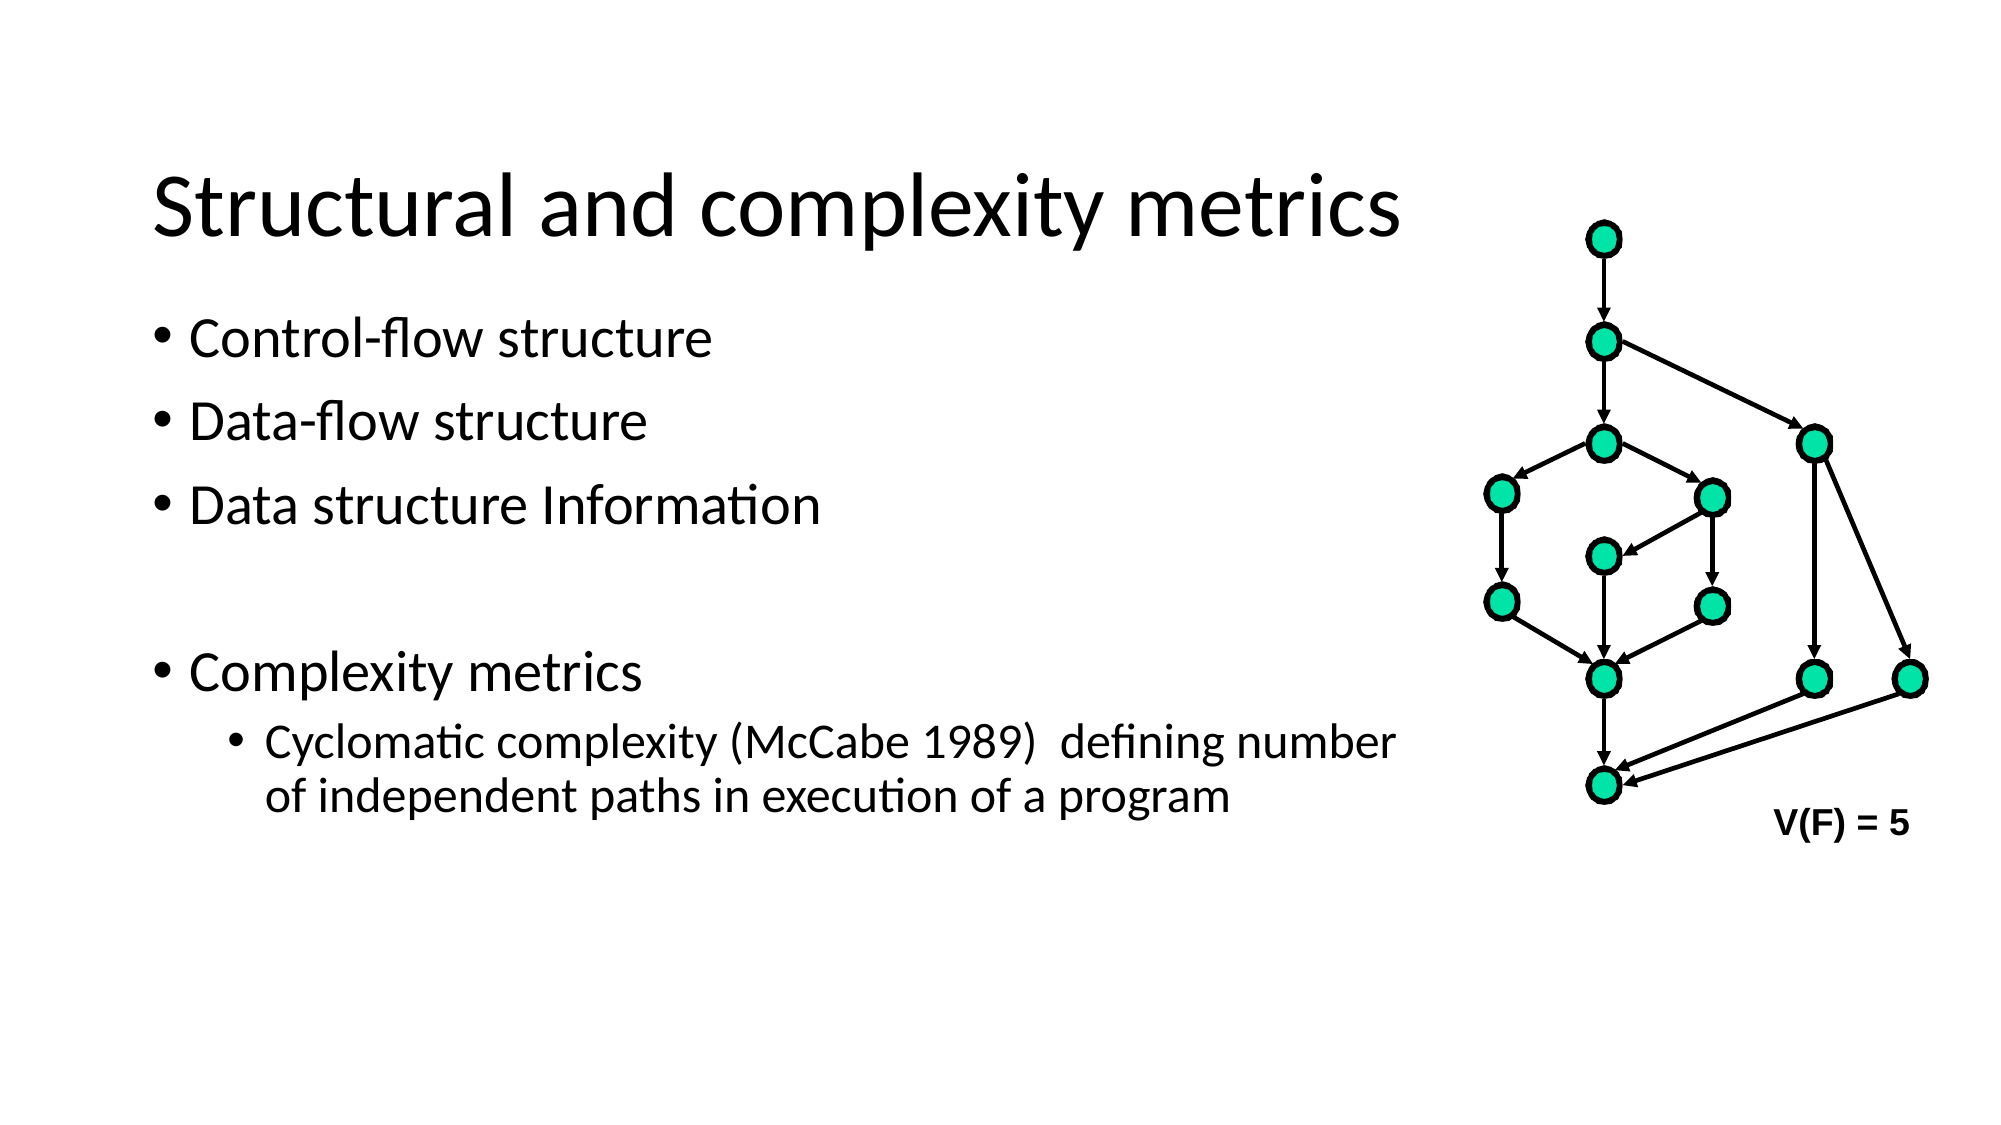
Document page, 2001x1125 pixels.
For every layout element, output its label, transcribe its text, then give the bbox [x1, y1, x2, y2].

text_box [1482, 219, 1930, 806]
list Control-flow structure Data-flow structure Data structure Information Complexity metrics Cyclomatic complexity (McCabe 1989) defining number of independent paths in execution of a program [137, 299, 1440, 1014]
title Structural and complexity metrics [137, 136, 1863, 278]
text_box V(F) = 5 [1771, 813, 1912, 844]
